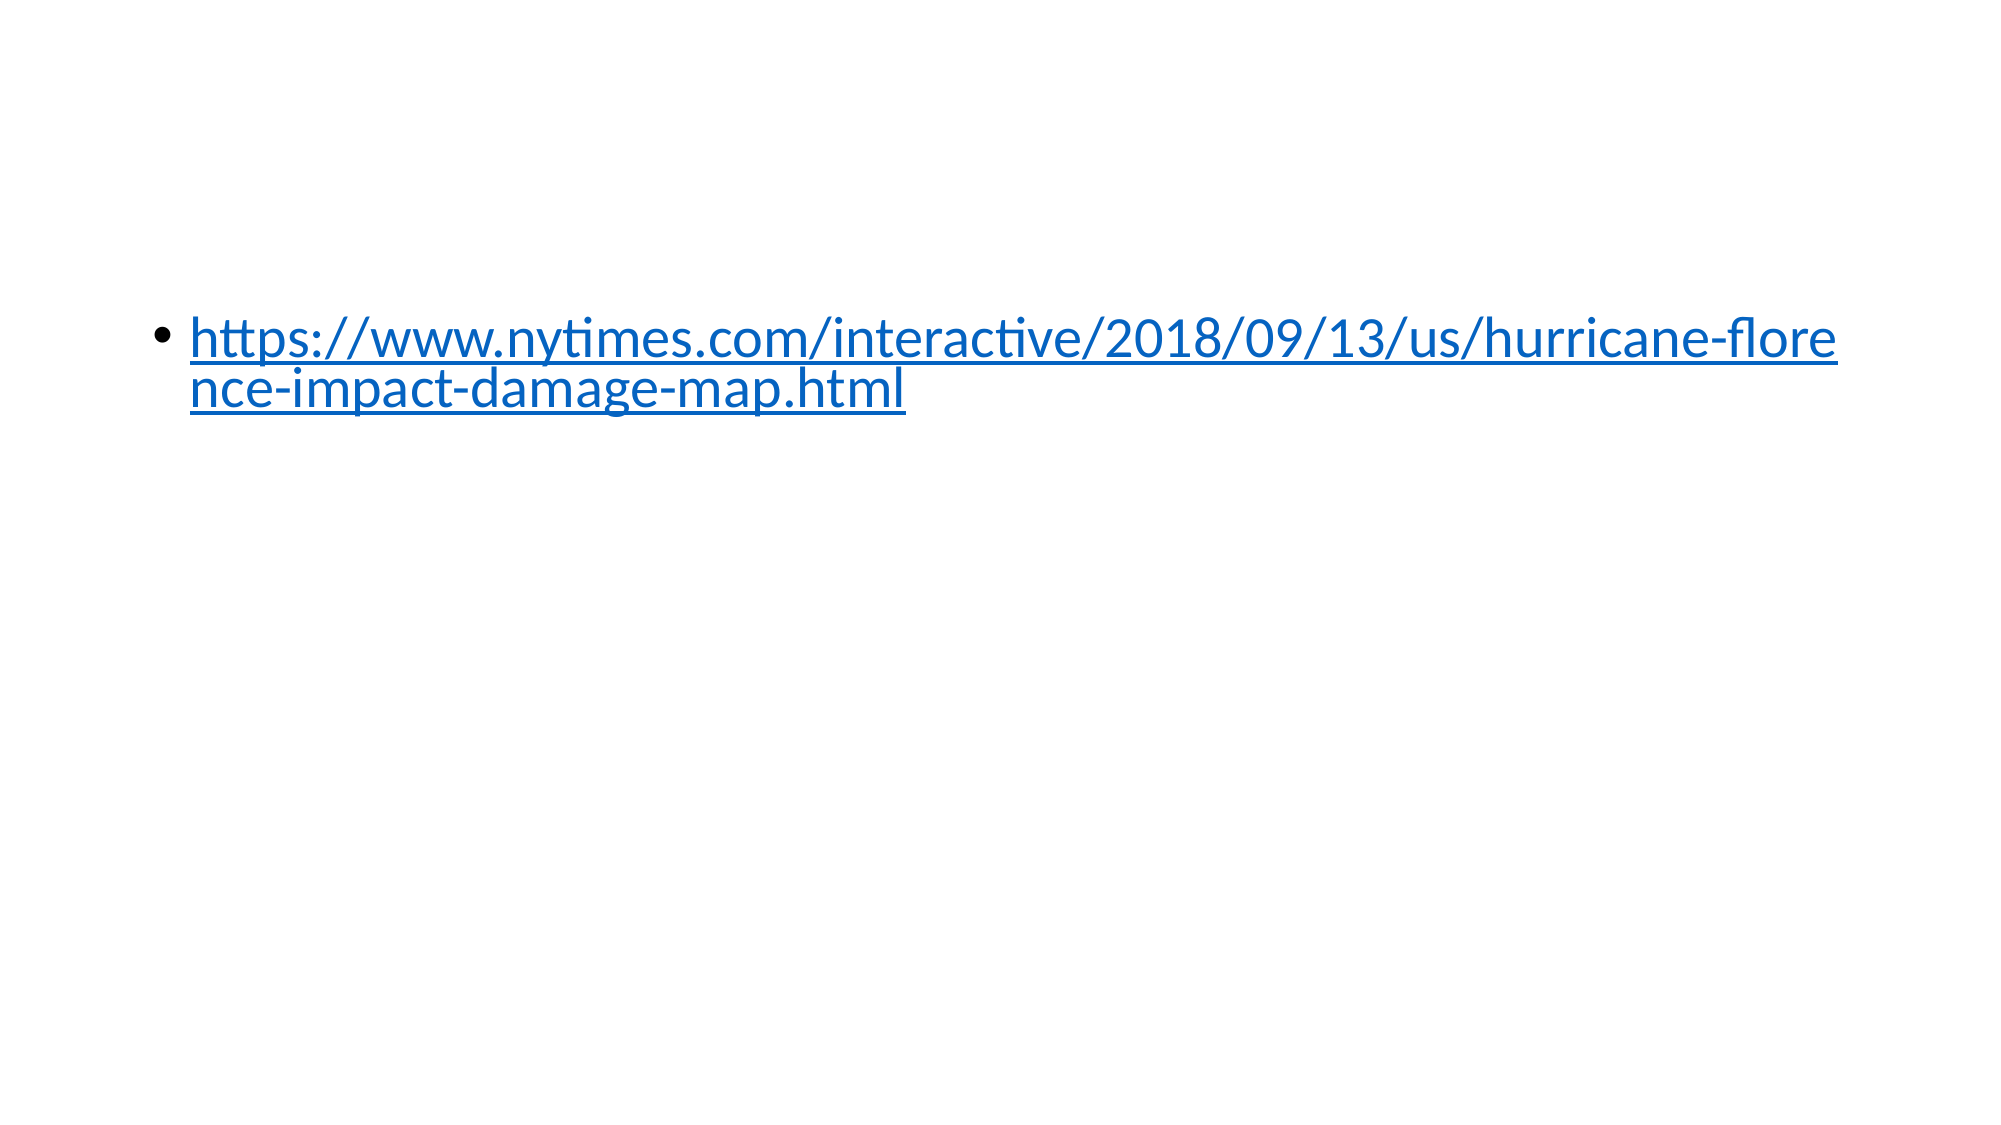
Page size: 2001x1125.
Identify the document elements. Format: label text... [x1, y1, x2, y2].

list https://www.nytimes.com/interactive/2018/09/13/us/hurricane-florence-impact-damage-map.html [137, 299, 1863, 1014]
